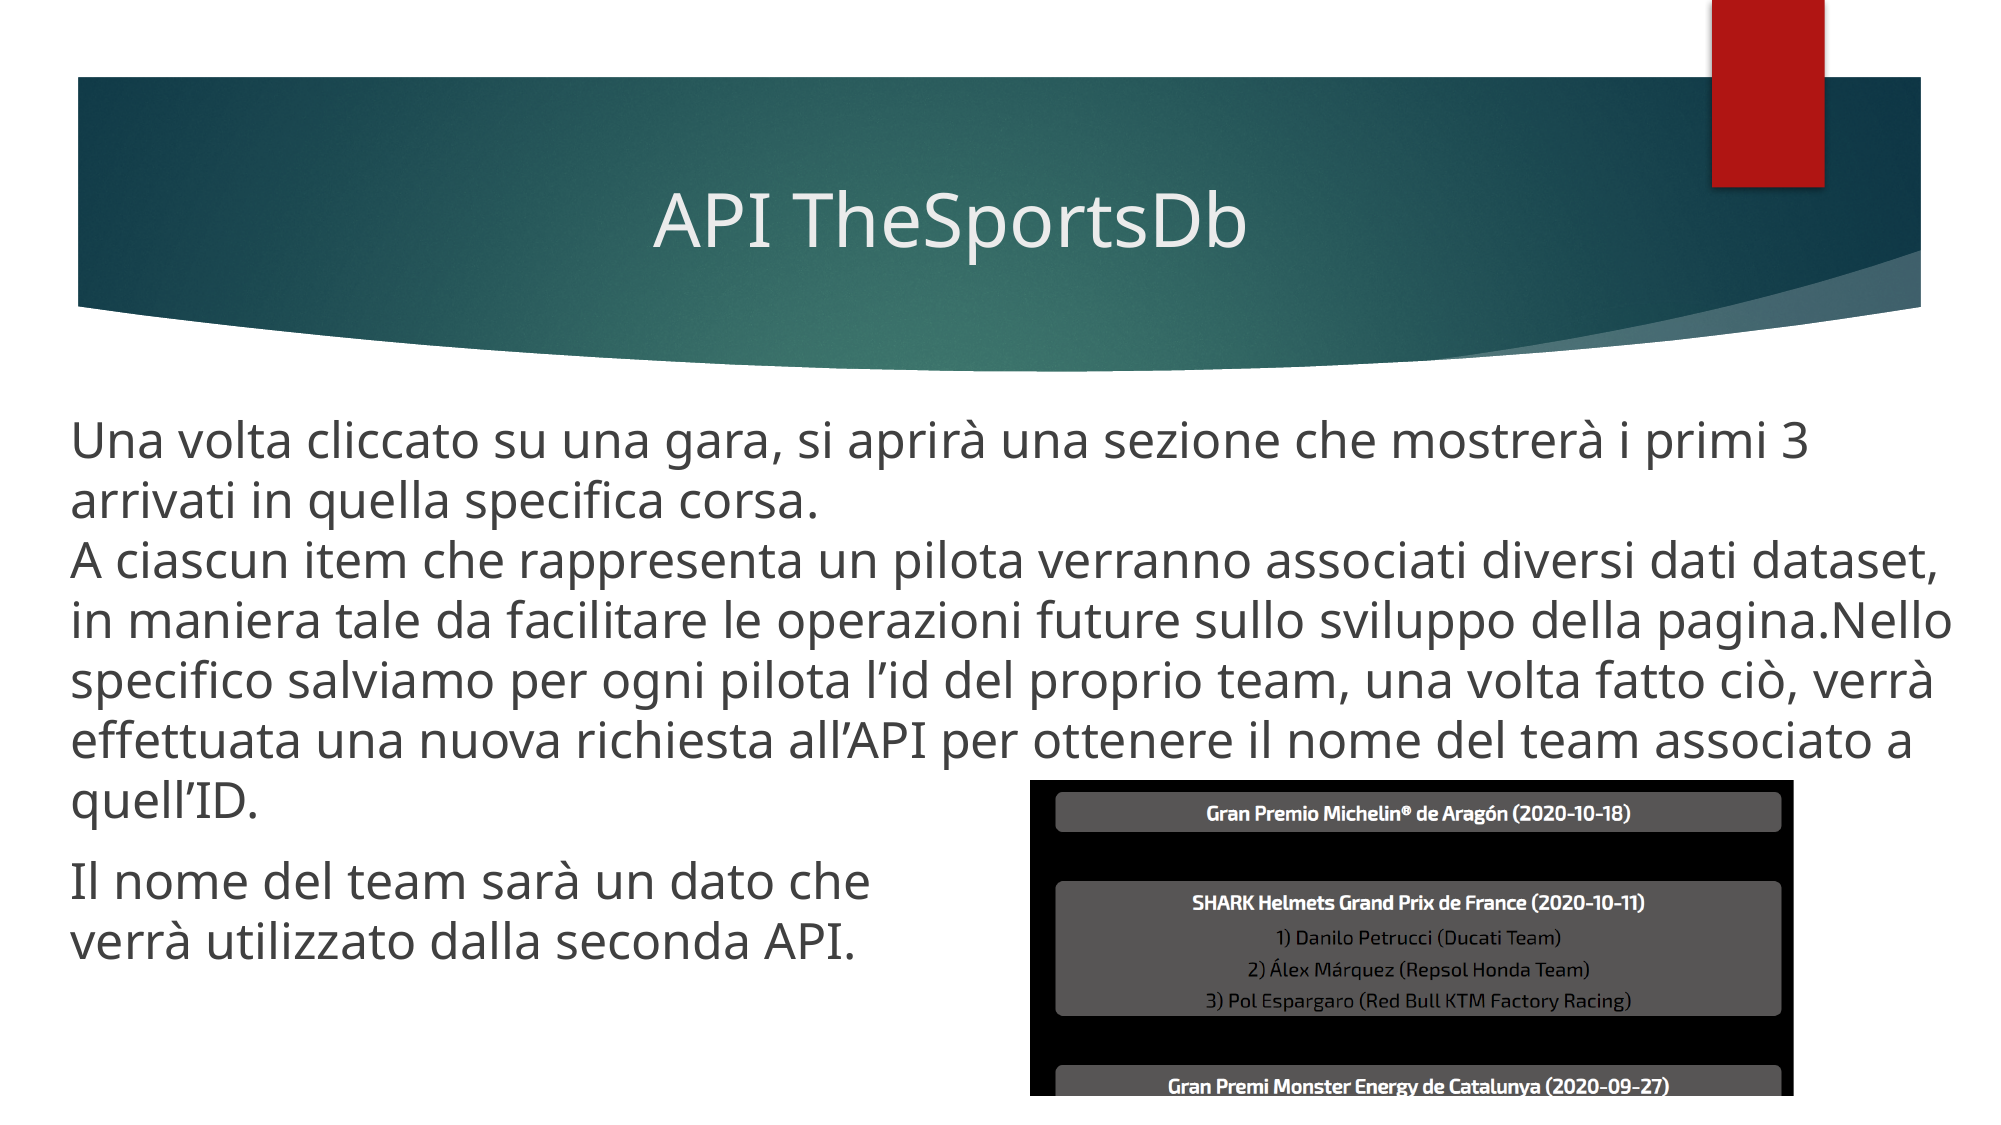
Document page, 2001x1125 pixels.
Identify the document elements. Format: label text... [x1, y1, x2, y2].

list Una volta cliccato su una gara, si aprirà una sezione che mostrerà i primi 3 arrivati in quella specifica corsa. A ciascun item che rappresenta un pilota verranno associati diversi dati dataset, in maniera tale da facilitare le operazioni future sullo sviluppo della pagina.Nello specifico salviamo per ogni pilota l’id del proprio team, una volta fatto ciò, verrà effettuata una nuova richiesta all’API per ottenere il nome del team associato a quell’ID. Il nome del team sarà un dato che verrà utilizzato dalla seconda API. [55, 400, 1975, 1096]
picture [1029, 780, 1795, 1096]
title API TheSportsDb [228, 159, 1677, 276]
